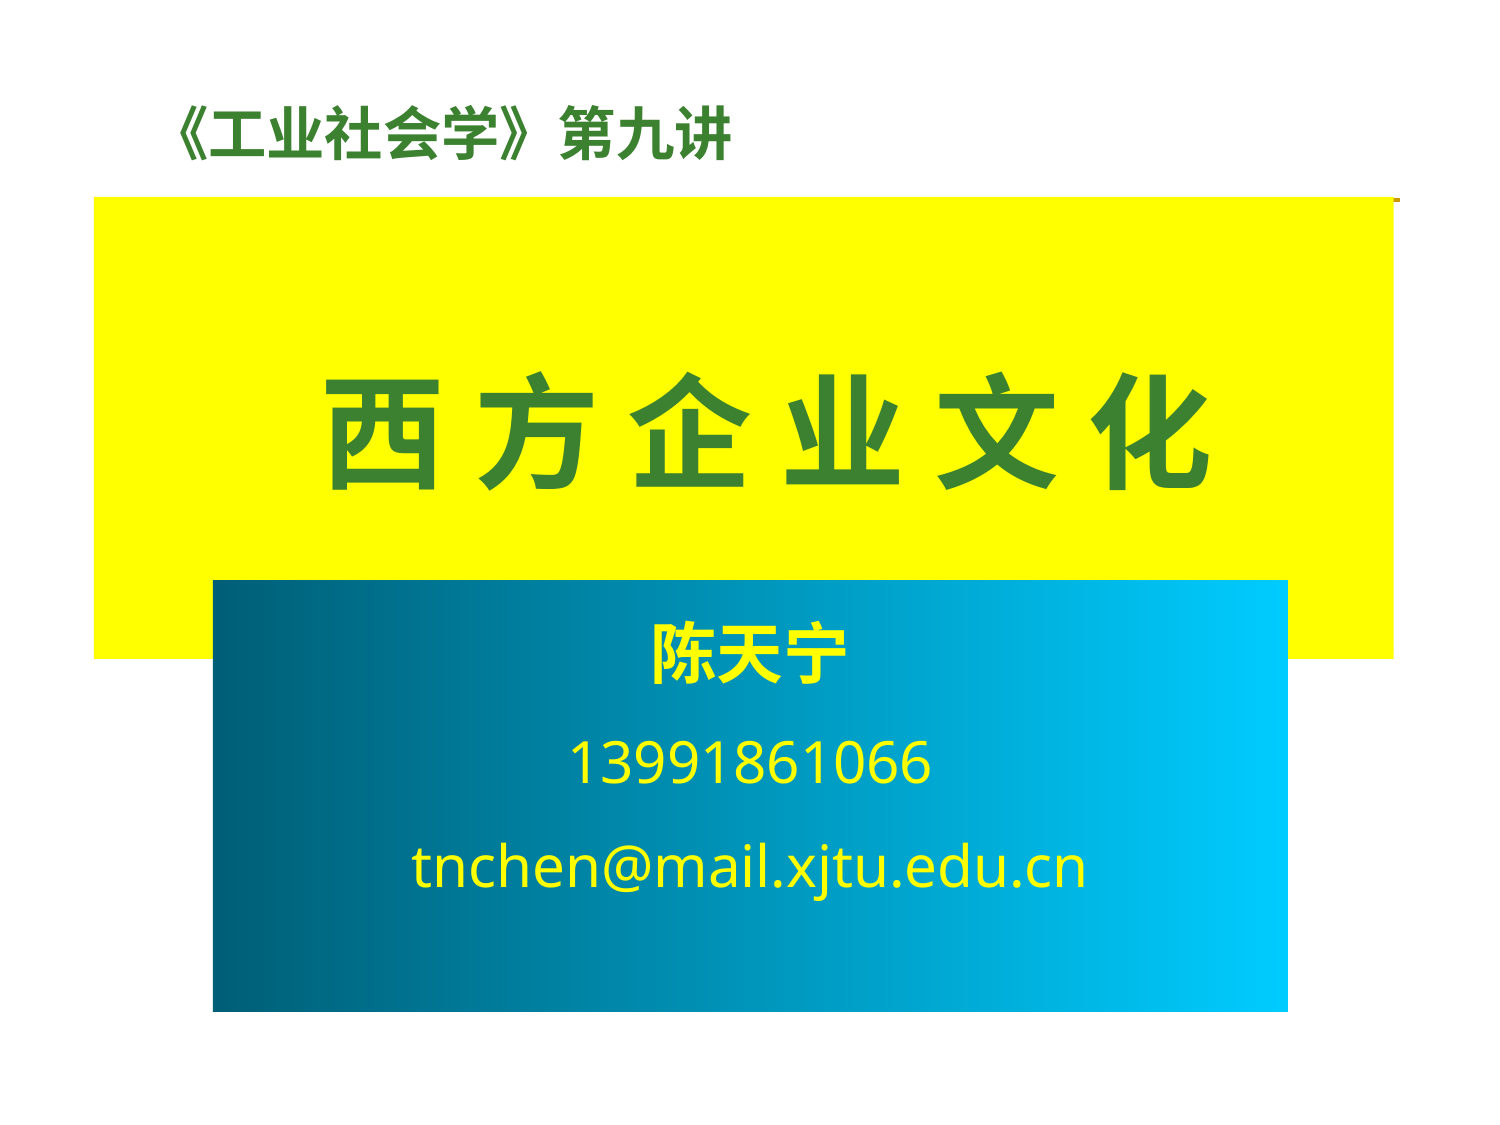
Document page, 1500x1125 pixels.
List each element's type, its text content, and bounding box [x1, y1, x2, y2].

subtitle 陈天宁 13991861066 tnchen@mail.xjtu.edu.cn [212, 580, 1288, 1012]
text_box 《工业社会学》第九讲 [135, 90, 857, 175]
title 西 方 企 业 文 化 [93, 196, 1394, 659]
